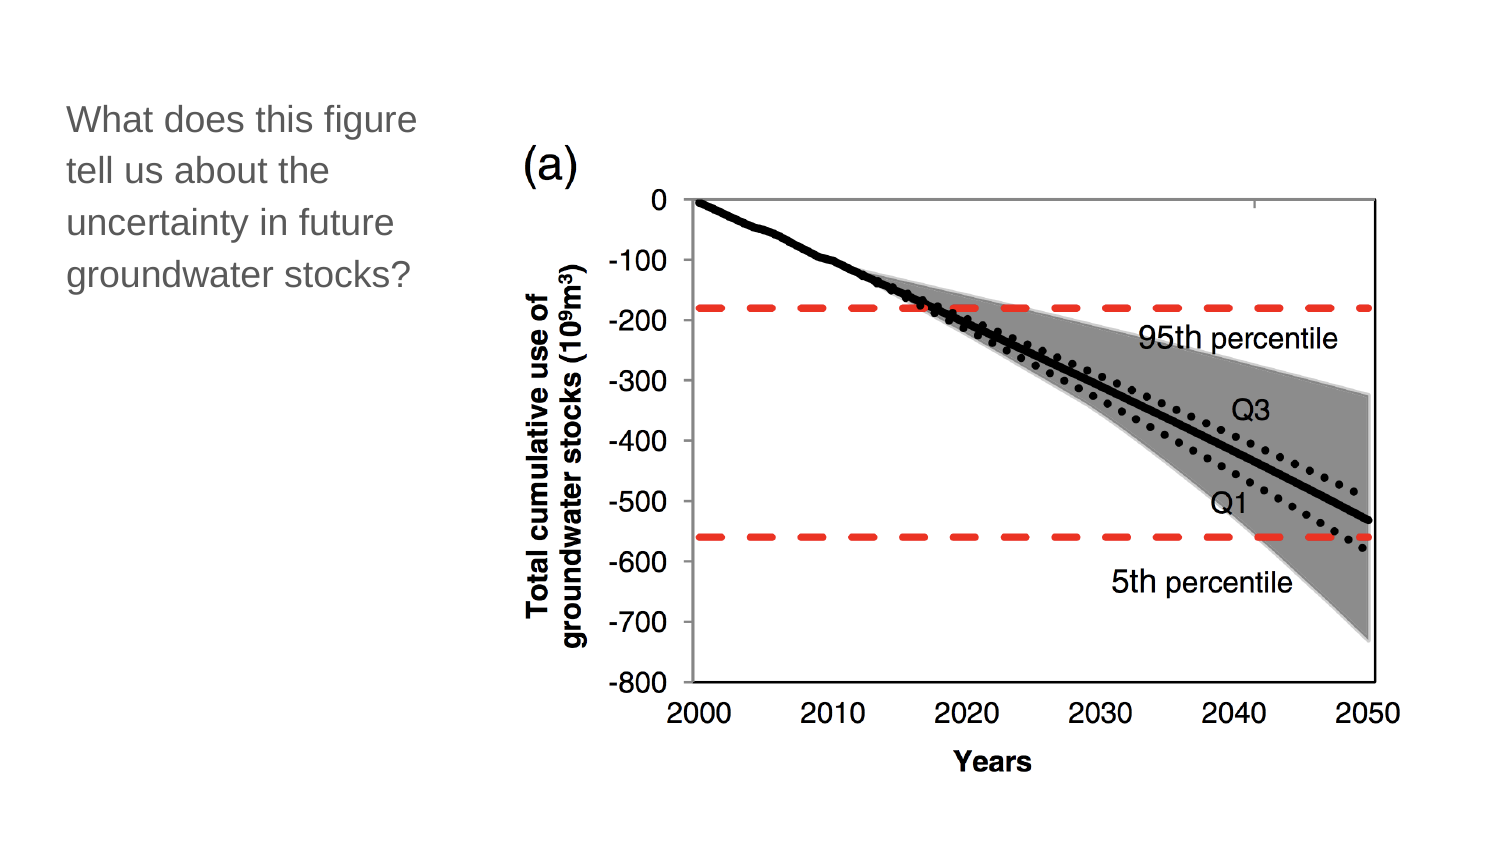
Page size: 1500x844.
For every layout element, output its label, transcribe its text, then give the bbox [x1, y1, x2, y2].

list What does this figure tell us about the uncertainty in future groundwater stocks? [51, 72, 489, 634]
picture [479, 117, 1458, 805]
